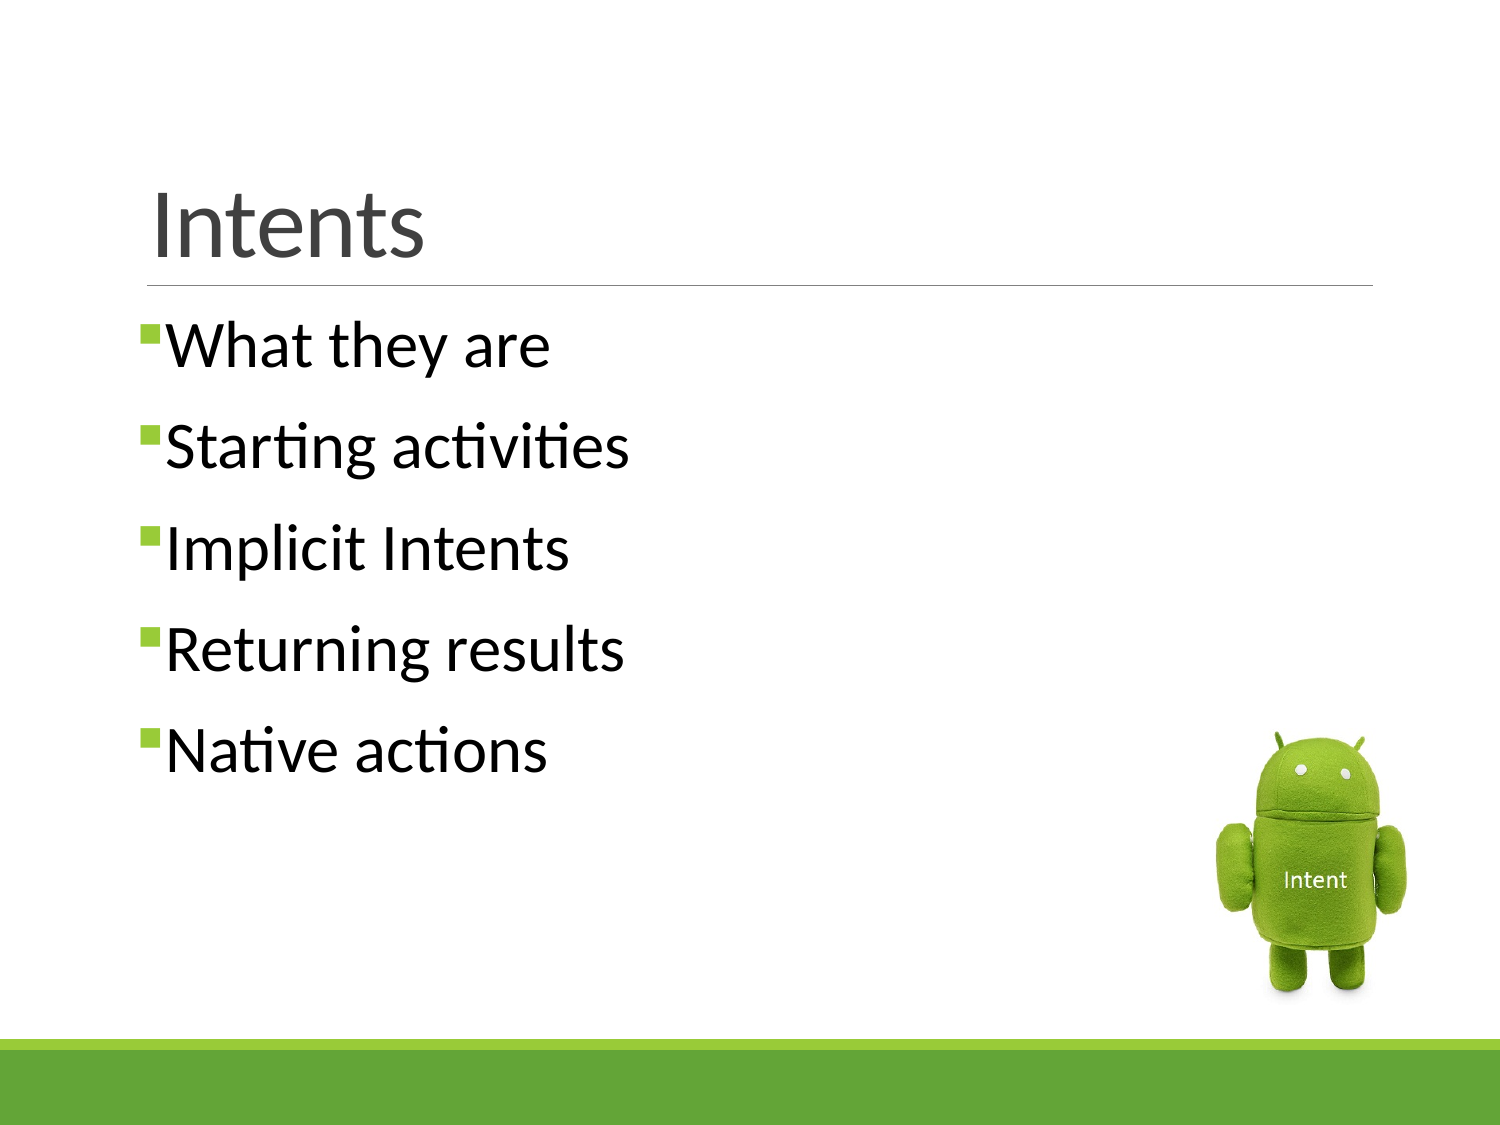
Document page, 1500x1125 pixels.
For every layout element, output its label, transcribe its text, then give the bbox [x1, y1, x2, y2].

picture [1212, 728, 1410, 1009]
list What they are Starting activities Implicit Intents Returning results Native actions [135, 302, 1373, 963]
title Intents [135, 47, 1373, 285]
